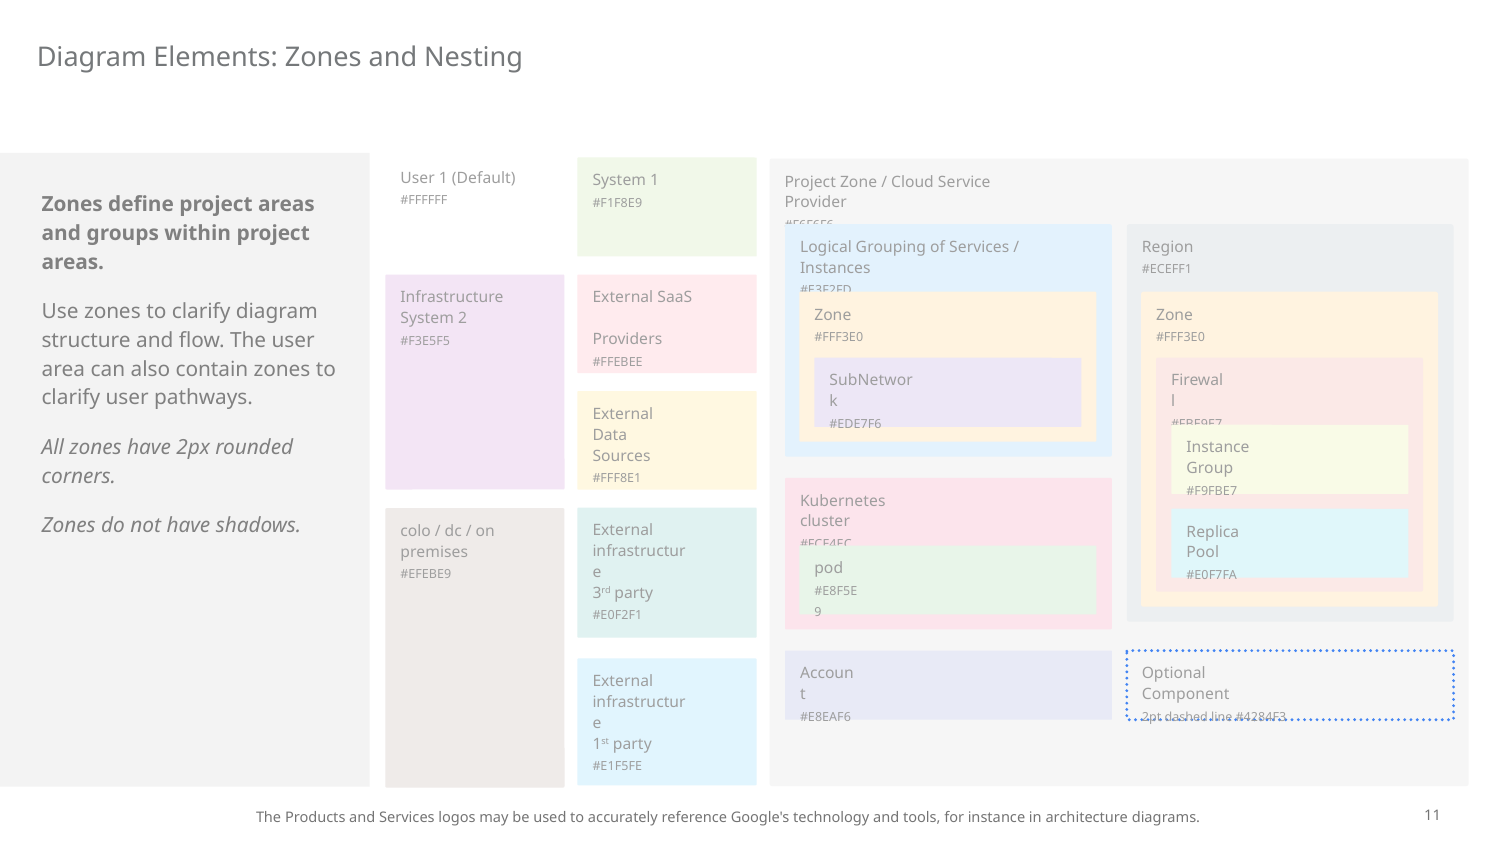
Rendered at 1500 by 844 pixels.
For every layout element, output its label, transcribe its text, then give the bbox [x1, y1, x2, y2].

subtitle Diagram Elements: Zones and Nesting [21, 0, 1469, 88]
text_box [577, 390, 757, 490]
list Zones define project areas and groups within project areas. Use zones to clarify diagram structure and flow. The user area can also contain zones to clarify user pathways. All zones have 2px rounded corners. Zones do not have shadows. [26, 172, 354, 567]
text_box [385, 154, 565, 257]
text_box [1126, 650, 1454, 720]
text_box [799, 545, 1097, 615]
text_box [799, 291, 1097, 442]
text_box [784, 477, 1113, 630]
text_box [385, 507, 565, 788]
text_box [1155, 357, 1424, 592]
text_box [577, 507, 757, 638]
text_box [769, 158, 1469, 787]
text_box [814, 357, 1082, 427]
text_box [385, 274, 565, 490]
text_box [1171, 508, 1409, 578]
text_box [1126, 223, 1454, 622]
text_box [1171, 424, 1409, 494]
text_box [1140, 291, 1439, 607]
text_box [577, 157, 757, 257]
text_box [784, 223, 1113, 457]
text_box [577, 274, 757, 374]
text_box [577, 658, 757, 786]
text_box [784, 650, 1113, 720]
